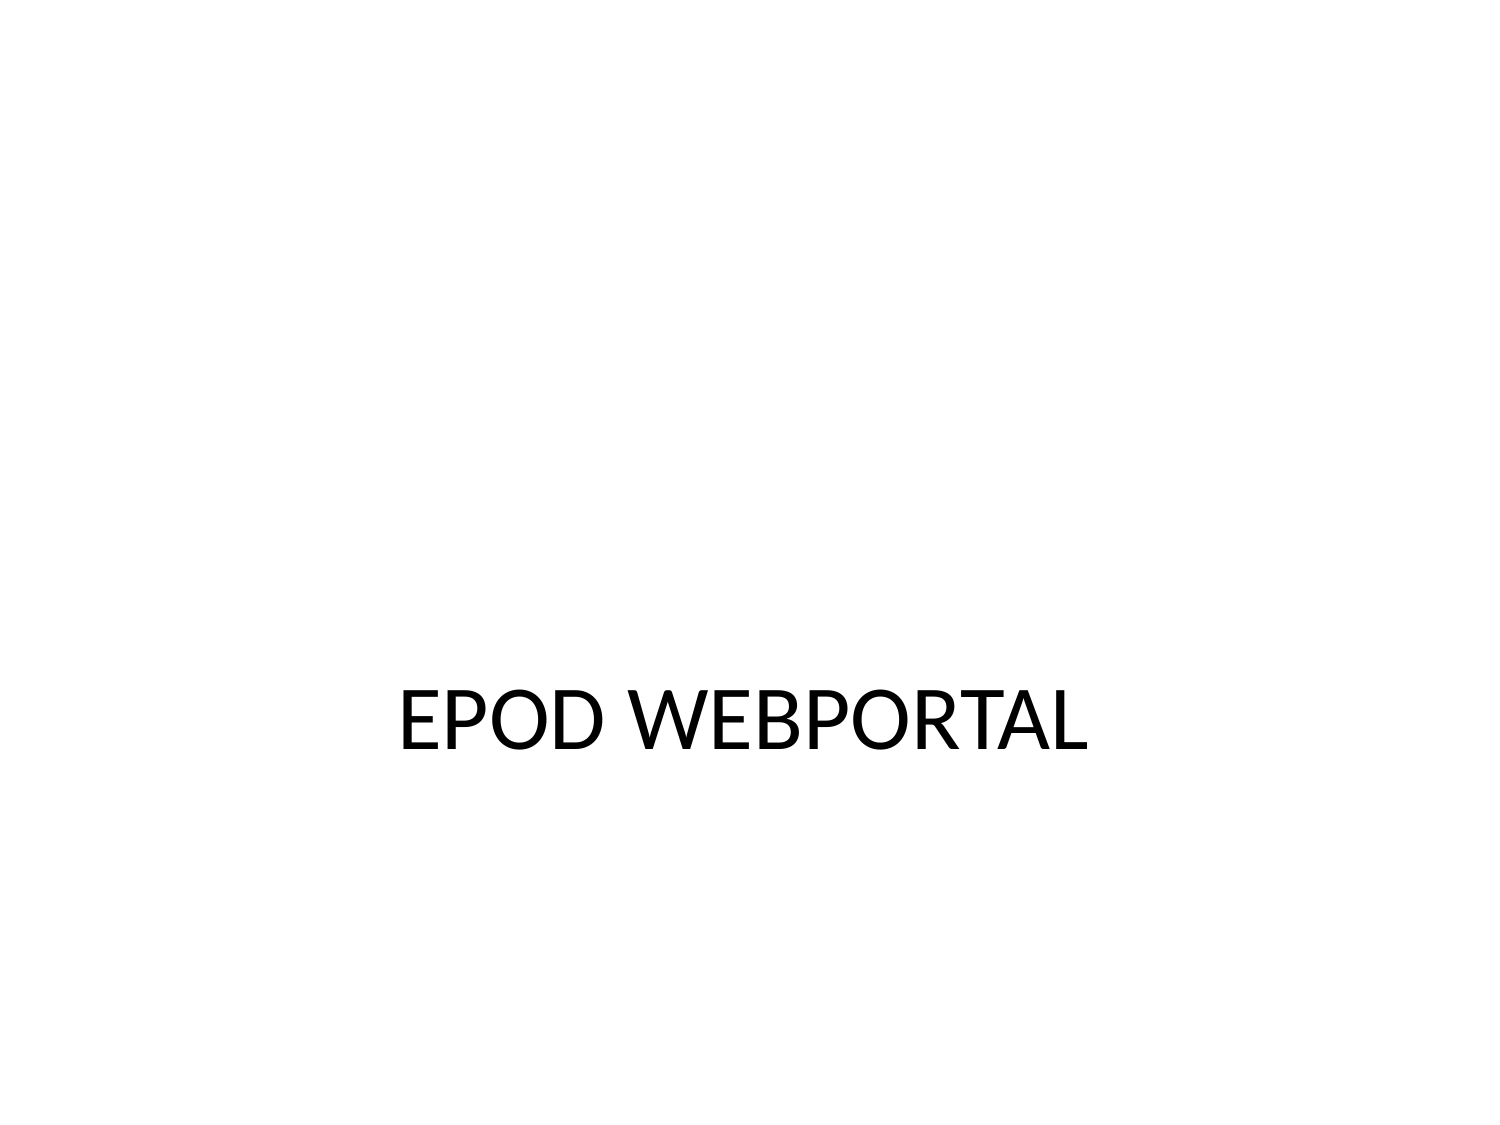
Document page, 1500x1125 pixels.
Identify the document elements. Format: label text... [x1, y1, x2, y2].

title EPOD WEBPORTAL [125, 587, 1363, 838]
